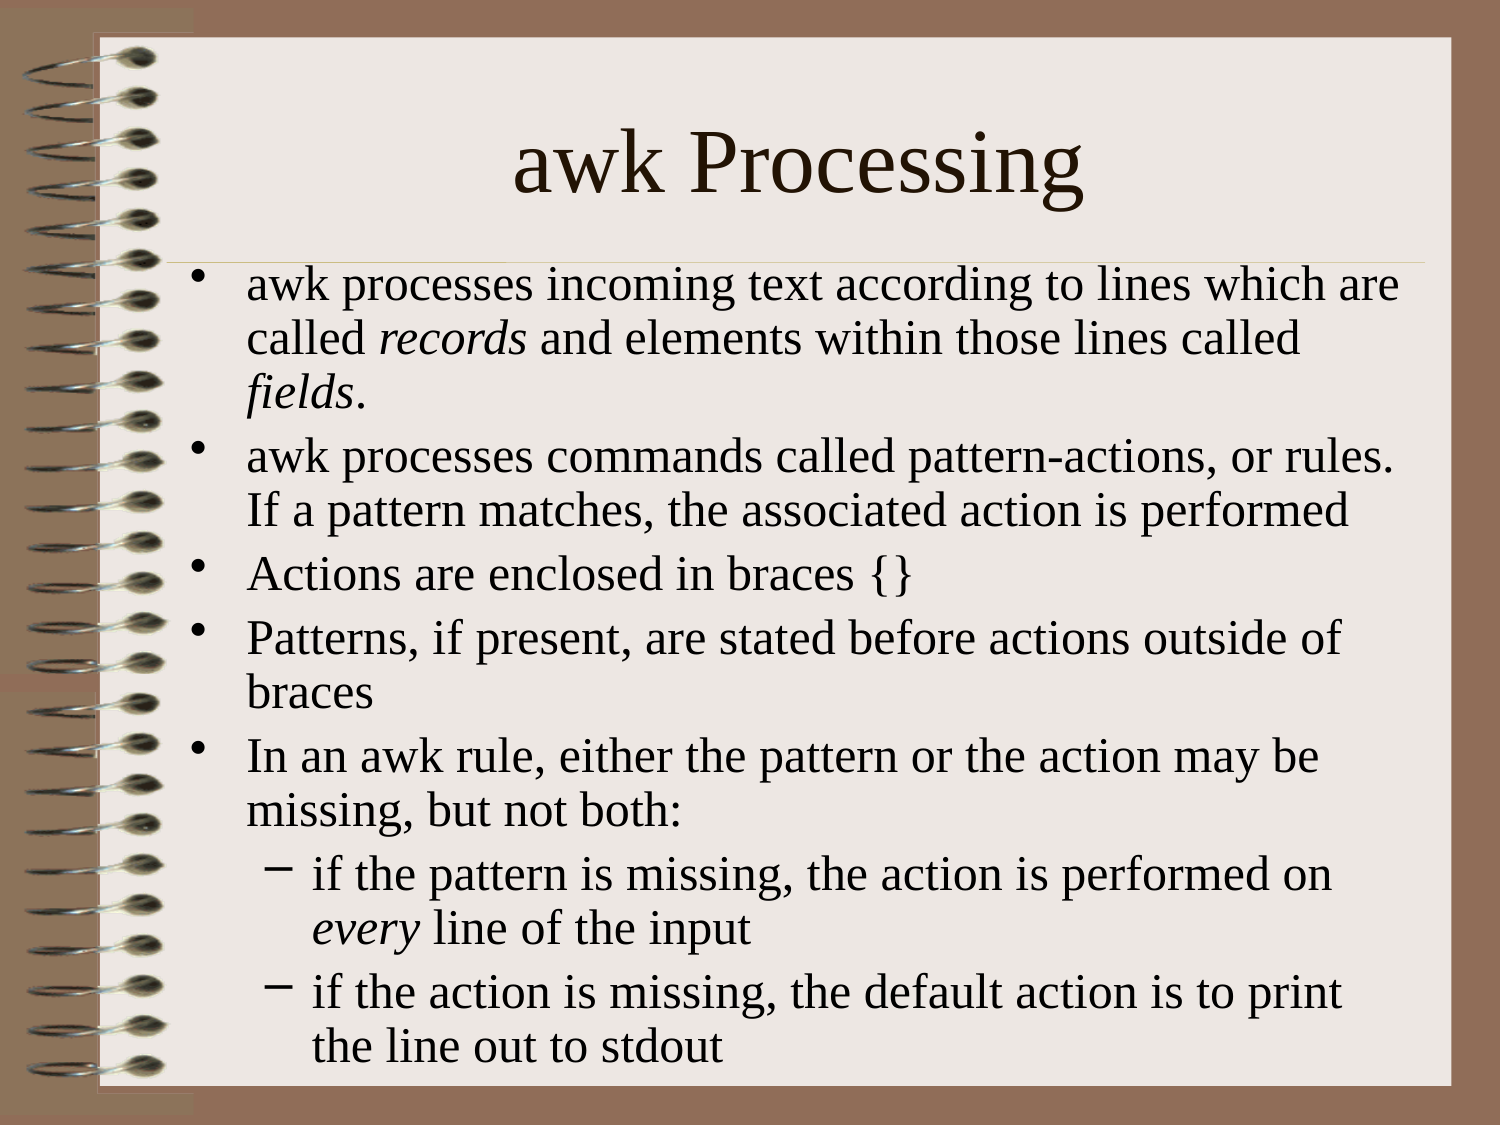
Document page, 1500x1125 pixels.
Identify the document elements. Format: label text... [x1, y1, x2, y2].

list awk processes incoming text according to lines which are called records and elements within those lines called fields. awk processes commands called pattern-actions, or rules. If a pattern matches, the associated action is performed Actions are enclosed in braces {} Patterns, if present, are stated before actions outside of braces In an awk rule, either the pattern or the action may be missing, but not both: if the pattern is missing, the action is performed on every line of the input if the action is missing, the default action is to print the line out to stdout [174, 249, 1426, 1088]
title awk Processing [174, 62, 1426, 249]
picture [0, 8, 194, 674]
picture [0, 692, 194, 1115]
